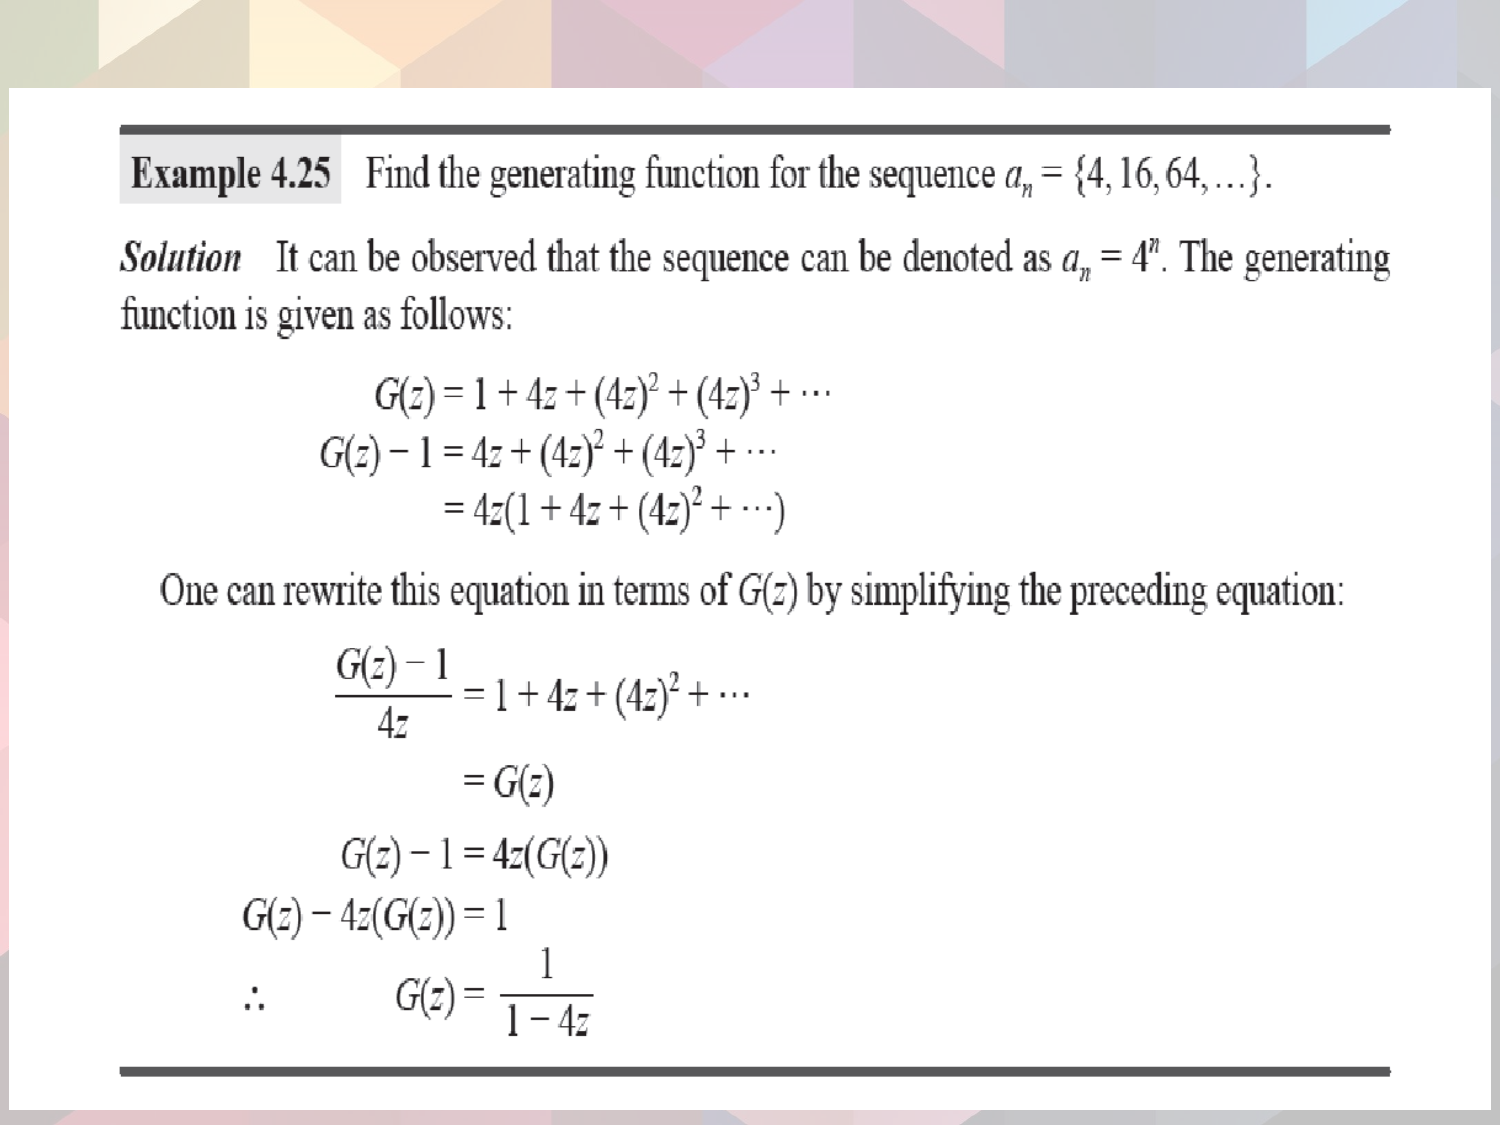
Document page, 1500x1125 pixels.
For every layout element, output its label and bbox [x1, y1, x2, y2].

picture [8, 87, 1491, 1110]
